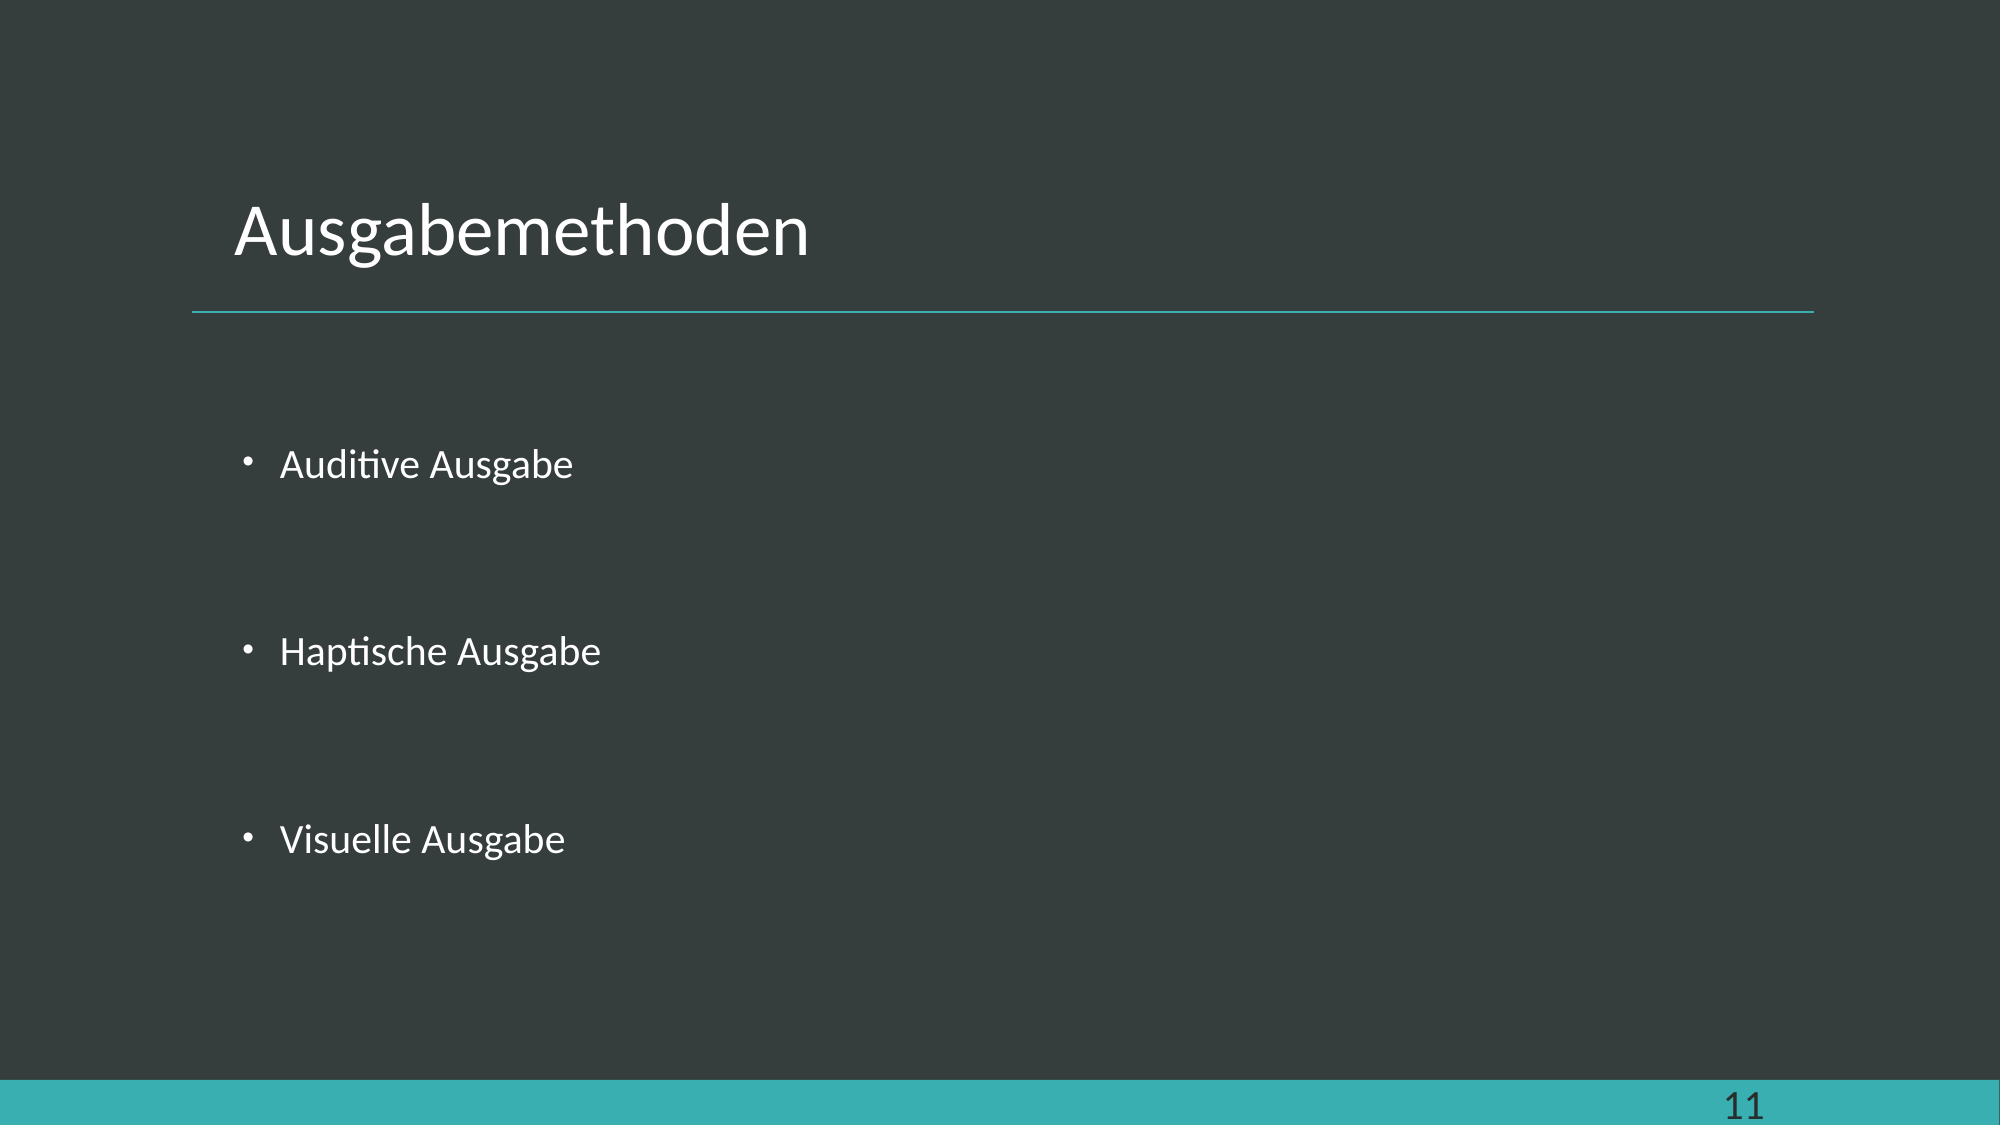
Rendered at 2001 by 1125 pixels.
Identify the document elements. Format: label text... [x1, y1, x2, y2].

slide_number 11 [1674, 1083, 1780, 1122]
list Auditive Ausgabe Haptische Ausgabe Visuelle Ausgabe [219, 329, 1643, 1011]
title Ausgabemethoden [219, 76, 1780, 279]
